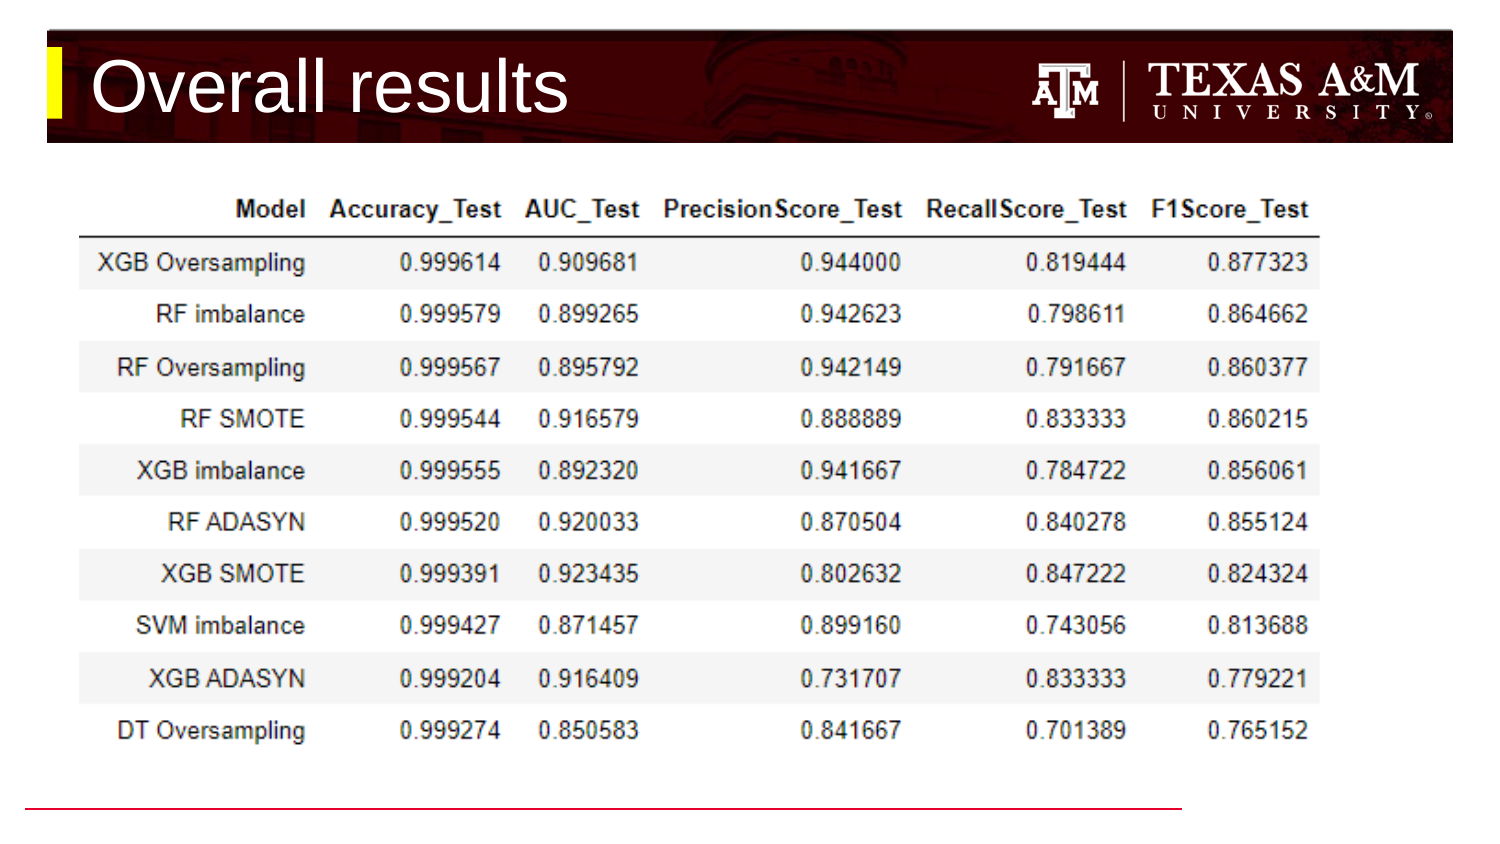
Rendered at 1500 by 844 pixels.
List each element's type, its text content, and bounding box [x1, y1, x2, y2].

picture [47, 28, 79, 143]
picture [78, 181, 1334, 754]
title Overall results [79, 12, 1025, 154]
picture [1025, 28, 1453, 143]
